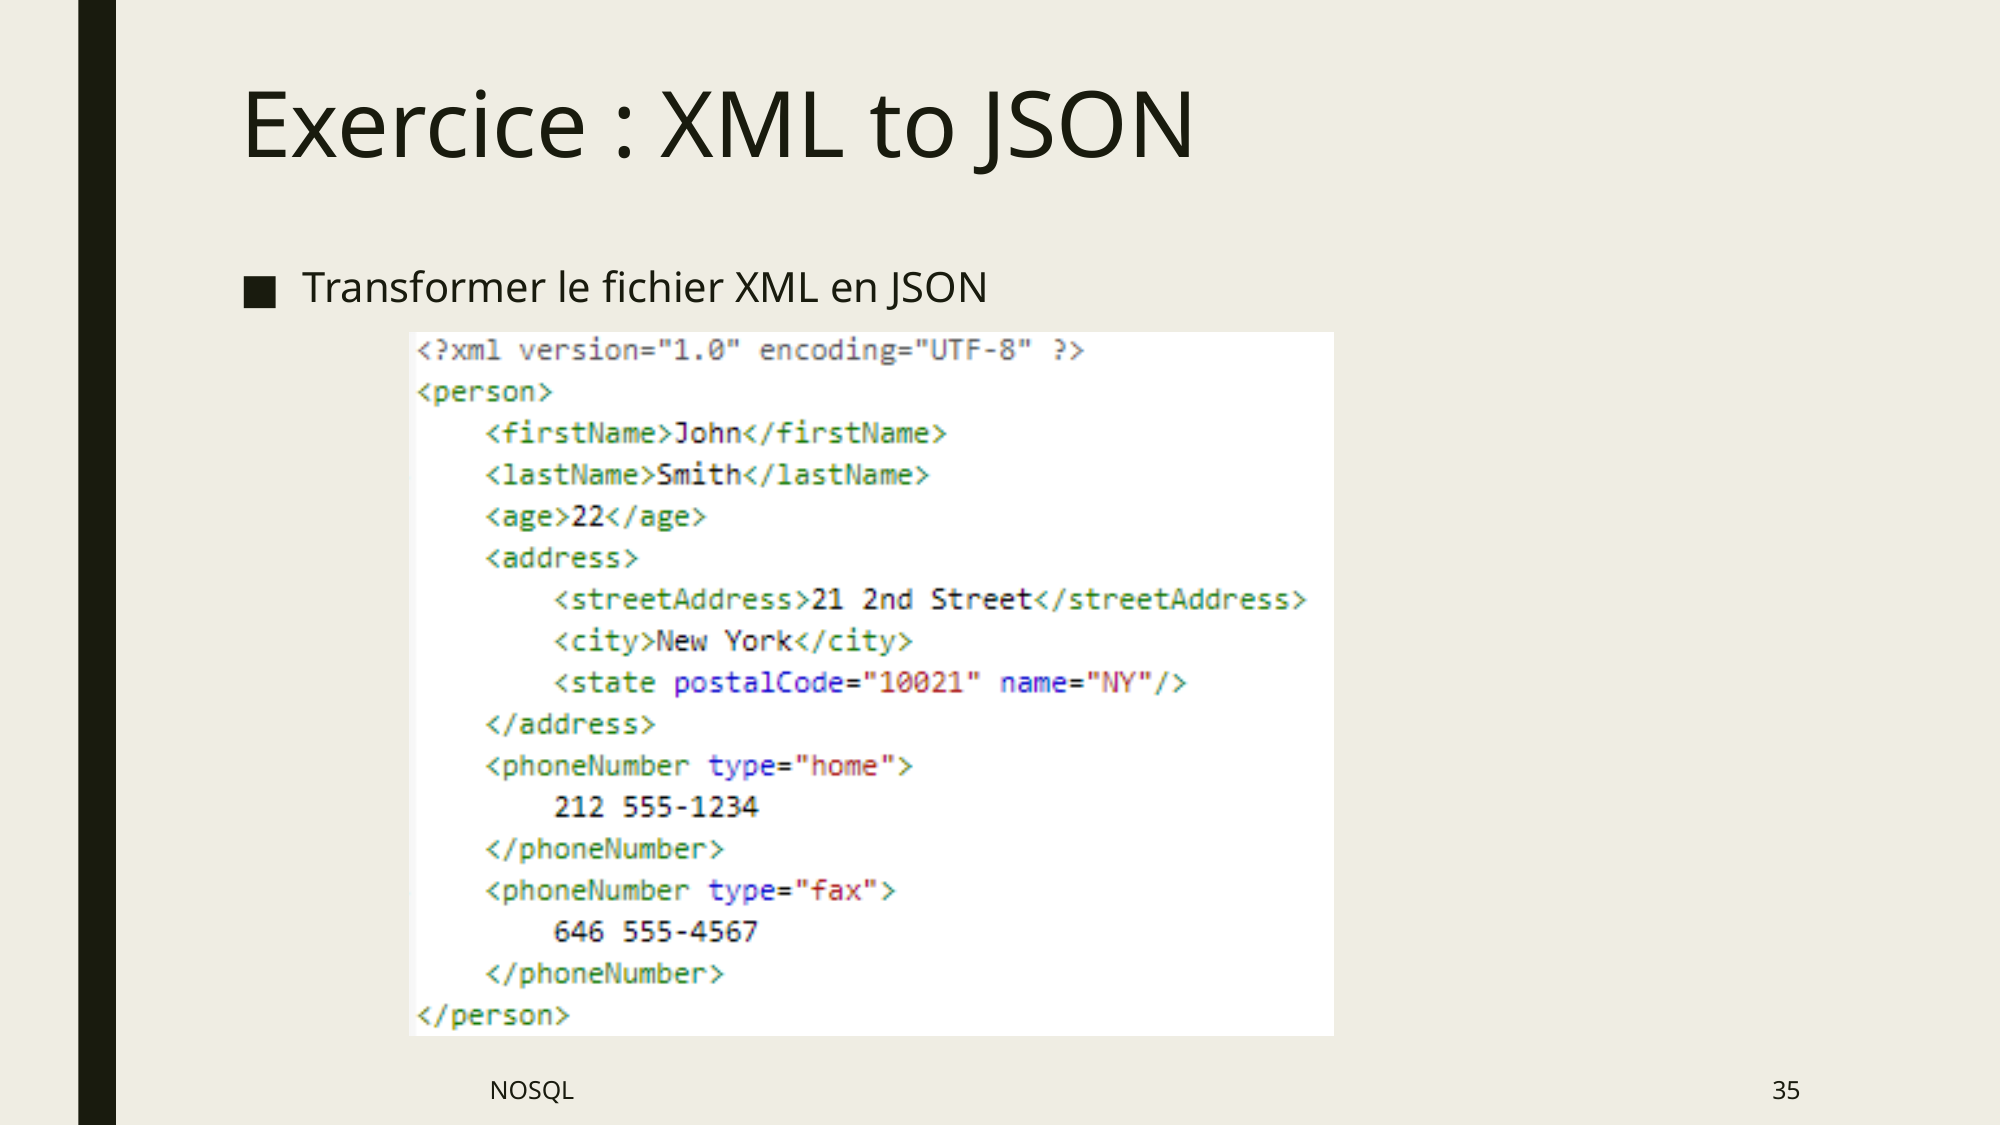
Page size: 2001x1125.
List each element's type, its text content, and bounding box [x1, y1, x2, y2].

footer NOSQL [474, 1058, 1505, 1125]
slide_number 35 [1553, 1058, 1816, 1125]
picture [409, 332, 1334, 1036]
title Exercice : XML to JSON [225, 71, 1800, 238]
list Transformer le fichier XML en JSON [225, 257, 1800, 942]
